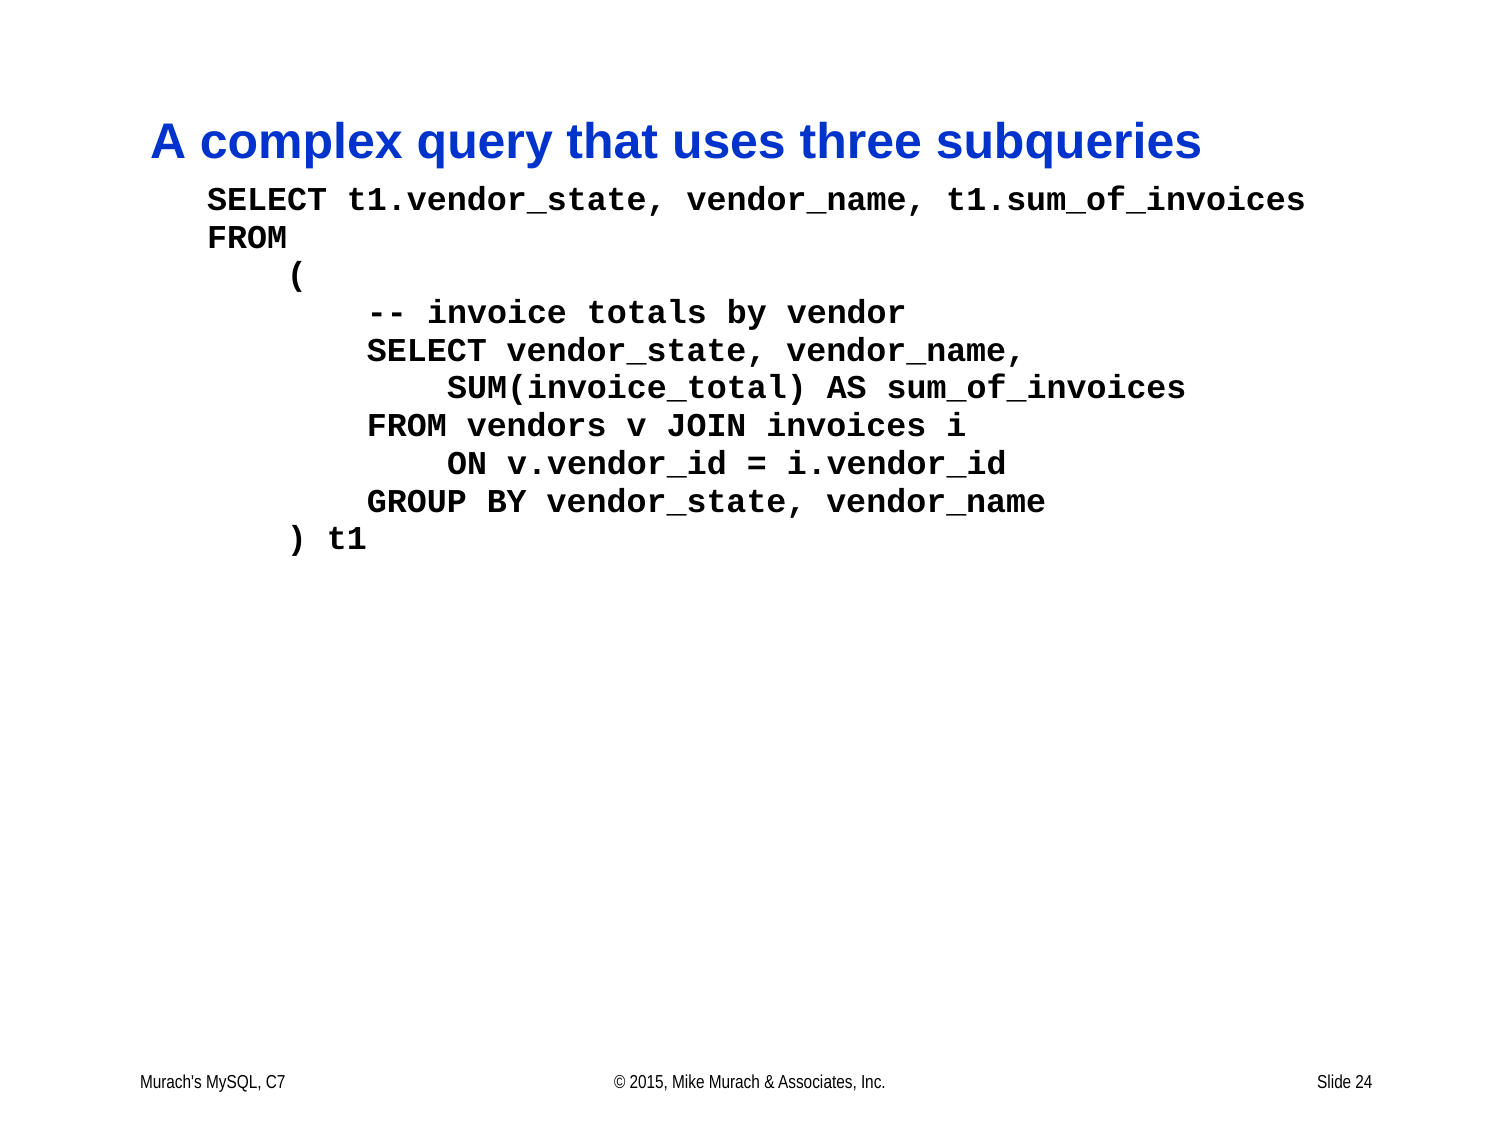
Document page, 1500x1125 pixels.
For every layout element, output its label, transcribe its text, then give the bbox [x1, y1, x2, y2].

slide_number Slide 24 [1074, 1024, 1388, 1101]
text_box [149, 112, 1358, 625]
footer © 2015, Mike Murach & Associates, Inc. [474, 1024, 1026, 1101]
slide_number Murach's MySQL, C7 [124, 1024, 451, 1101]
